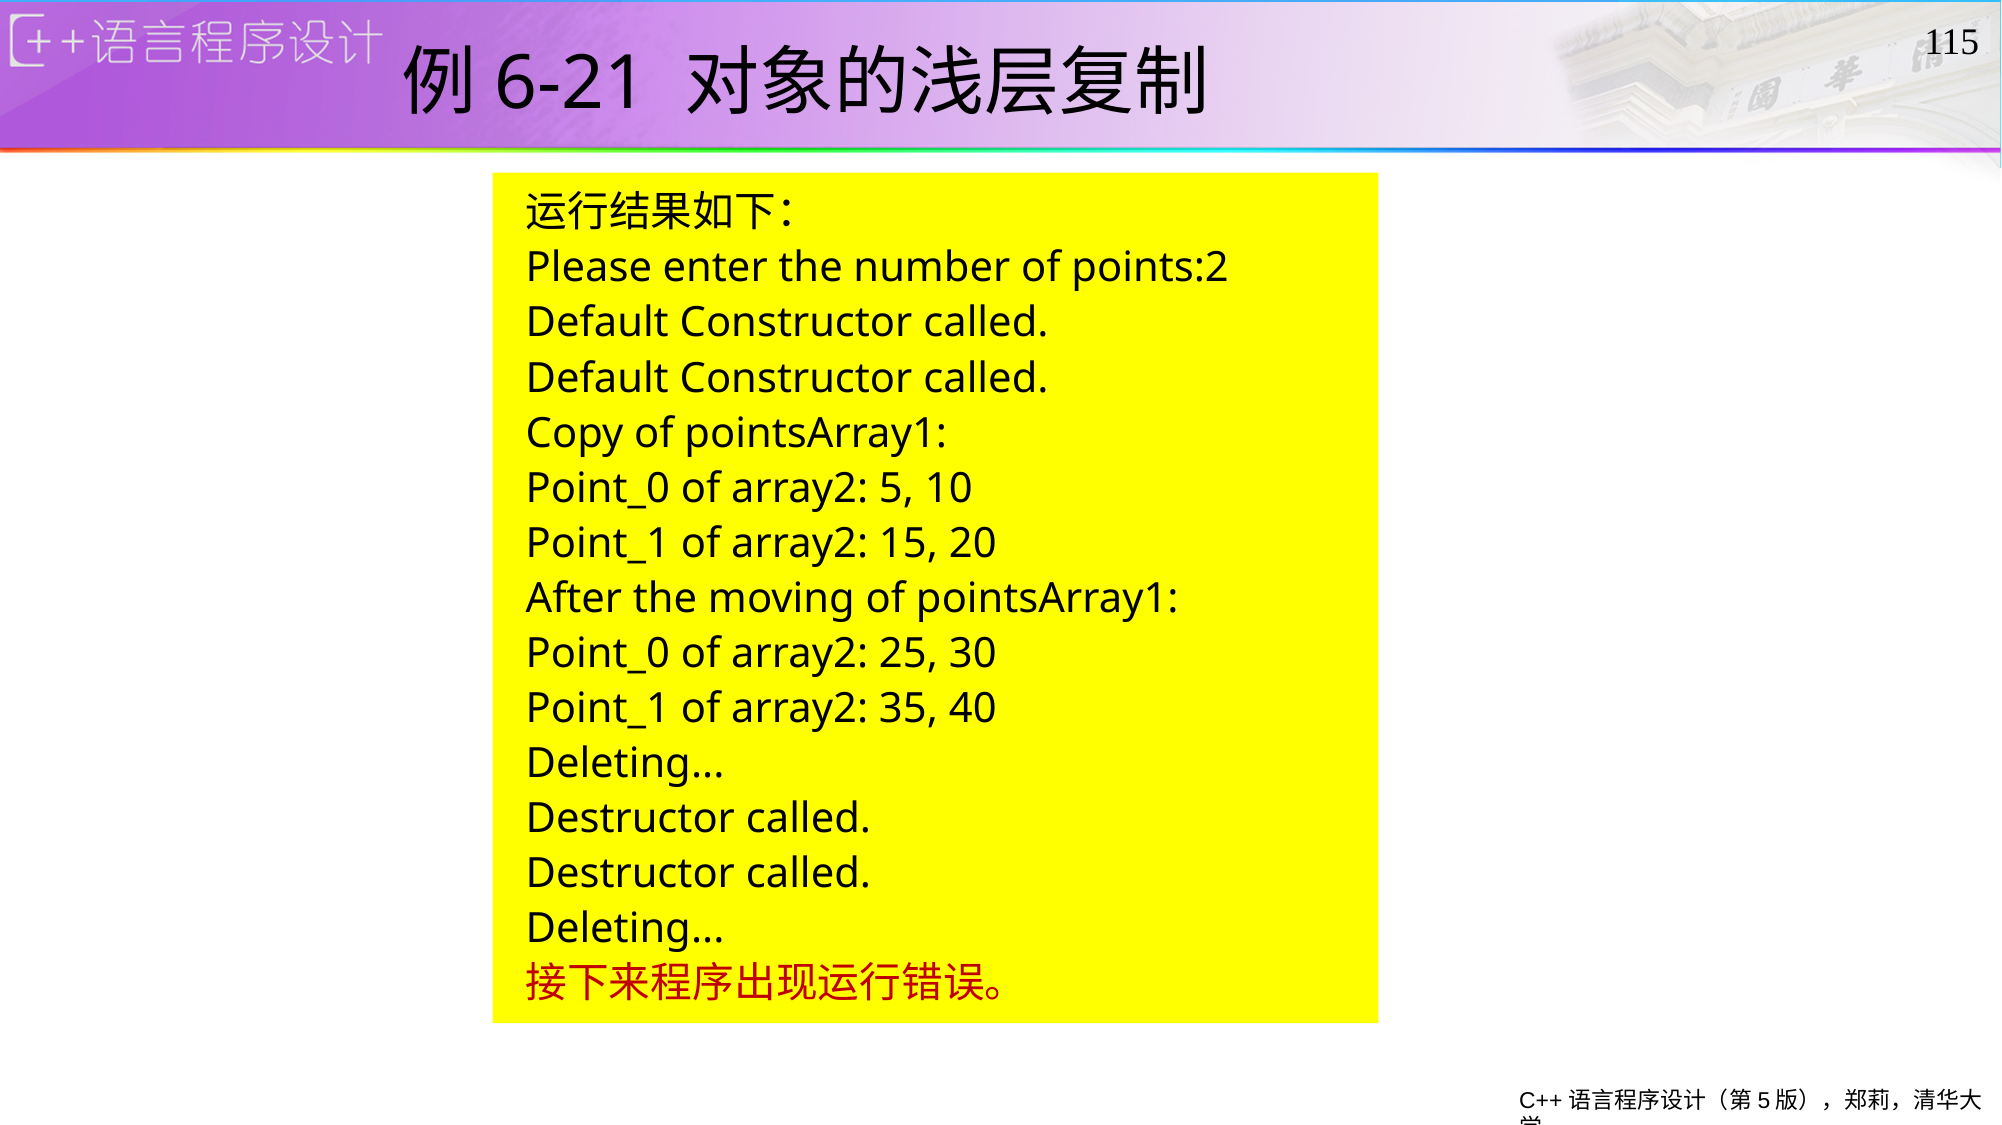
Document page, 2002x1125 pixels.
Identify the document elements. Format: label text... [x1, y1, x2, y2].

title 例6-21 对象的浅层复制 [386, 7, 1901, 149]
picture [0, 0, 2002, 1125]
list 运行结果如下： Please enter the number of points:2 Default Constructor called. Default Constructor called. Copy of pointsArray1: Point_0 of array2: 5, 10 Point_1 of array2: 15, 20 After the moving of pointsArray1: Point_0 of array2: 25, 30 Point_1 of array2: 35, 40 Deleting... Destructor called. Destructor called. Deleting... 接下来程序出现运行错误。 [492, 172, 1379, 1024]
slide_number 115 [1543, 9, 1995, 70]
